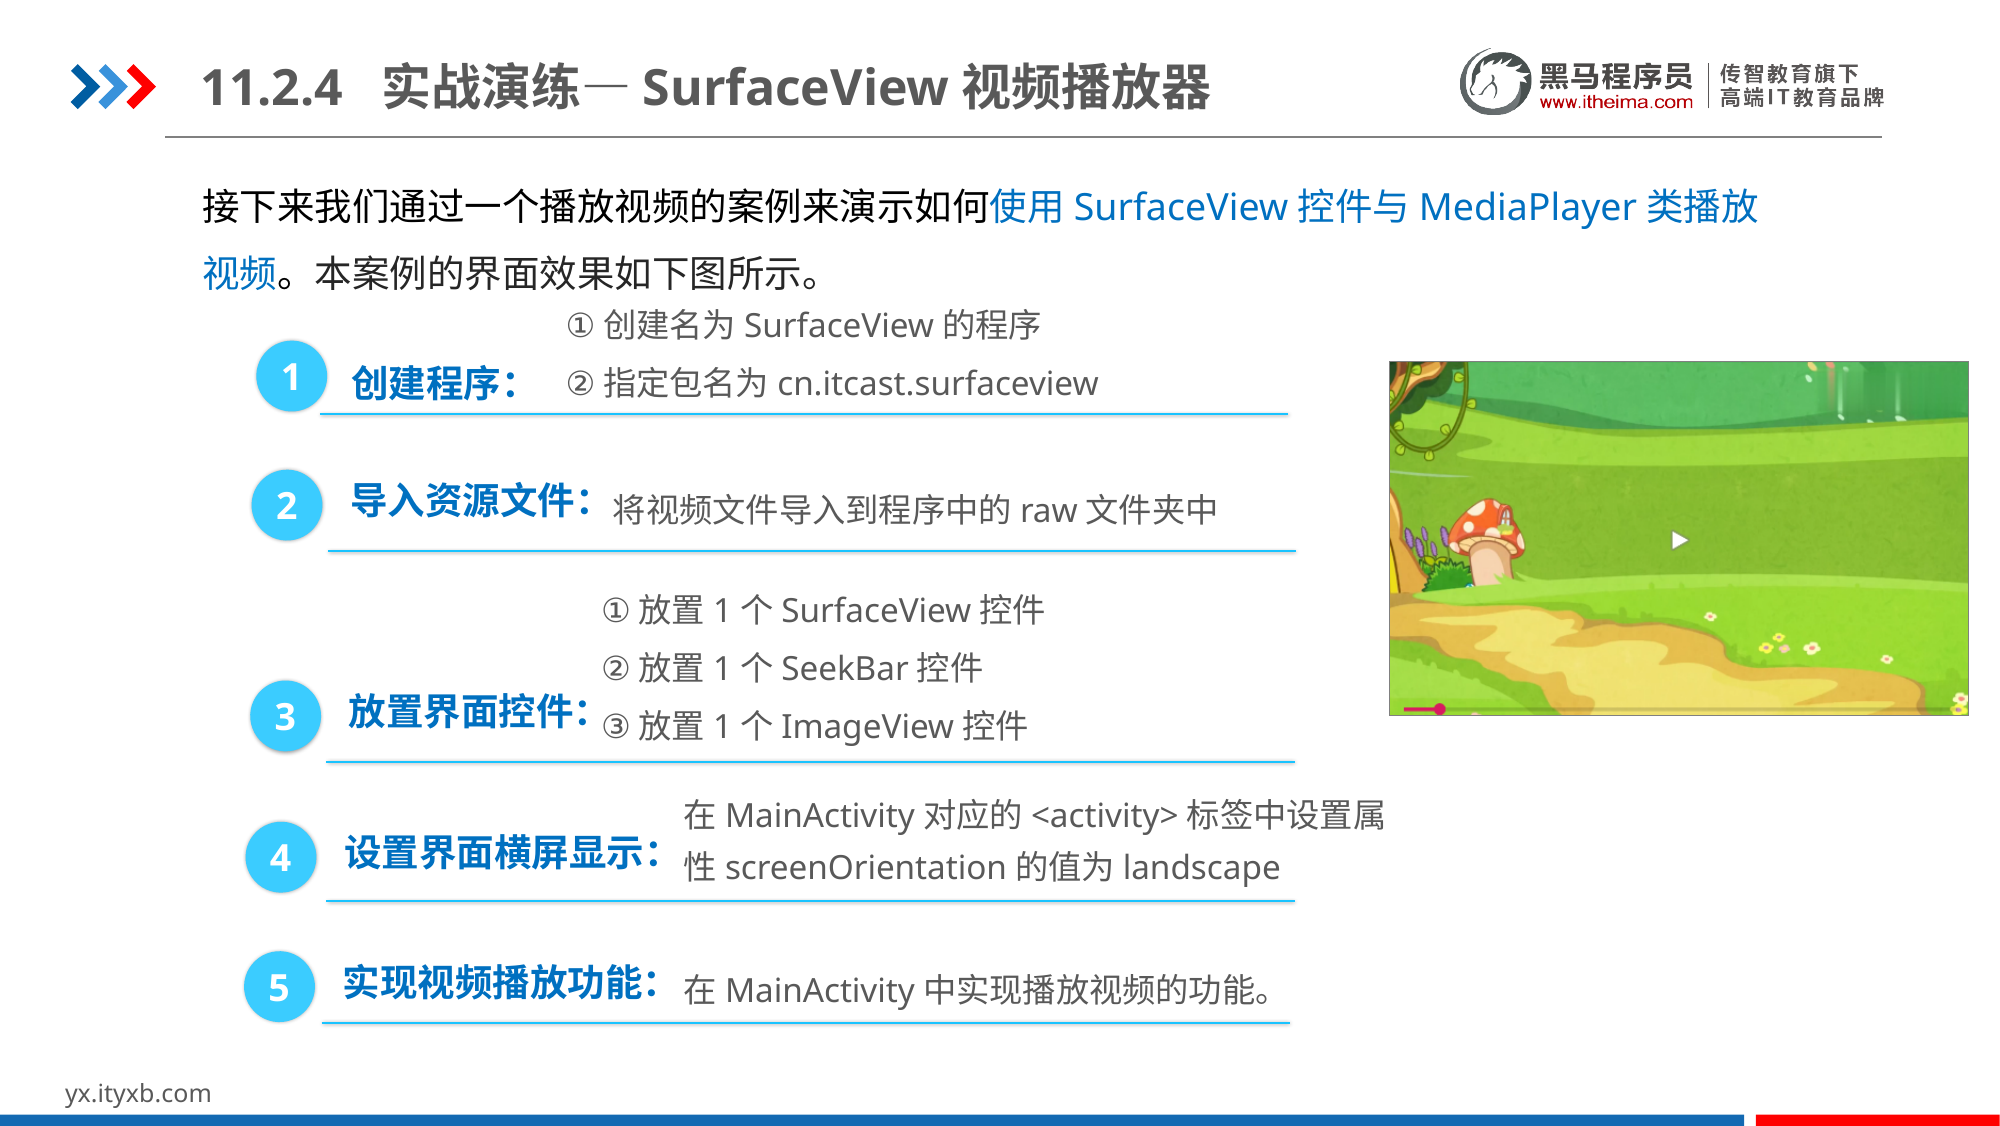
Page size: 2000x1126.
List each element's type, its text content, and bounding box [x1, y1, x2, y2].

text_box 4 [255, 826, 307, 887]
text_box [266, 746, 305, 752]
text_box [251, 481, 261, 530]
text_box 设置界面横屏显示： [329, 822, 669, 882]
text_box 放置1个SurfaceView控件 放置1个SeekBar控件 放置1个ImageView控件 [586, 569, 1307, 753]
text_box [274, 340, 309, 345]
text_box 创建程序： [336, 338, 618, 411]
text_box 在MainActivity中实现播放视频的功能。 [669, 949, 1279, 1017]
text_box 实现视频播放功能： [327, 951, 669, 1012]
text_box 5 [253, 956, 305, 1016]
text_box 放置界面控件： [334, 680, 586, 741]
text_box [256, 351, 266, 401]
text_box [268, 535, 306, 541]
text_box [250, 692, 259, 740]
text_box [307, 833, 317, 882]
text_box [259, 1016, 300, 1023]
text_box 将视频文件导入到程序中的raw文件夹中 [598, 470, 1307, 537]
text_box 2 [261, 474, 313, 535]
text_box [313, 481, 323, 530]
text_box [305, 962, 315, 1012]
text_box [272, 406, 311, 412]
text_box [261, 887, 300, 893]
text_box 导入资源文件： [335, 469, 637, 530]
text_box [311, 691, 322, 741]
text_box [318, 352, 328, 400]
picture [1389, 361, 1969, 717]
picture [1460, 48, 1887, 115]
text_box [245, 833, 255, 882]
text_box [244, 963, 253, 1011]
text_box 创建名为SurfaceView的程序 指定包名为cn.itcast.surfaceview [550, 284, 1256, 410]
text_box 在MainActivity对应的<activity>标签中设置属性screenOrientation的值为landscape [669, 774, 1411, 894]
text_box 11.2.4 实战演练—SurfaceView视频播放器 [187, 43, 1268, 127]
text_box 接下来我们通过一个播放视频的案例来演示如何使用SurfaceView控件与MediaPlayer类播放视频。本案例的界面效果如下图所示。 [187, 152, 1795, 303]
text_box [261, 951, 298, 956]
text_box [268, 680, 303, 685]
text_box [264, 821, 298, 826]
text_box [270, 469, 304, 474]
text_box 3 [259, 685, 311, 746]
text_box 1 [266, 345, 318, 406]
